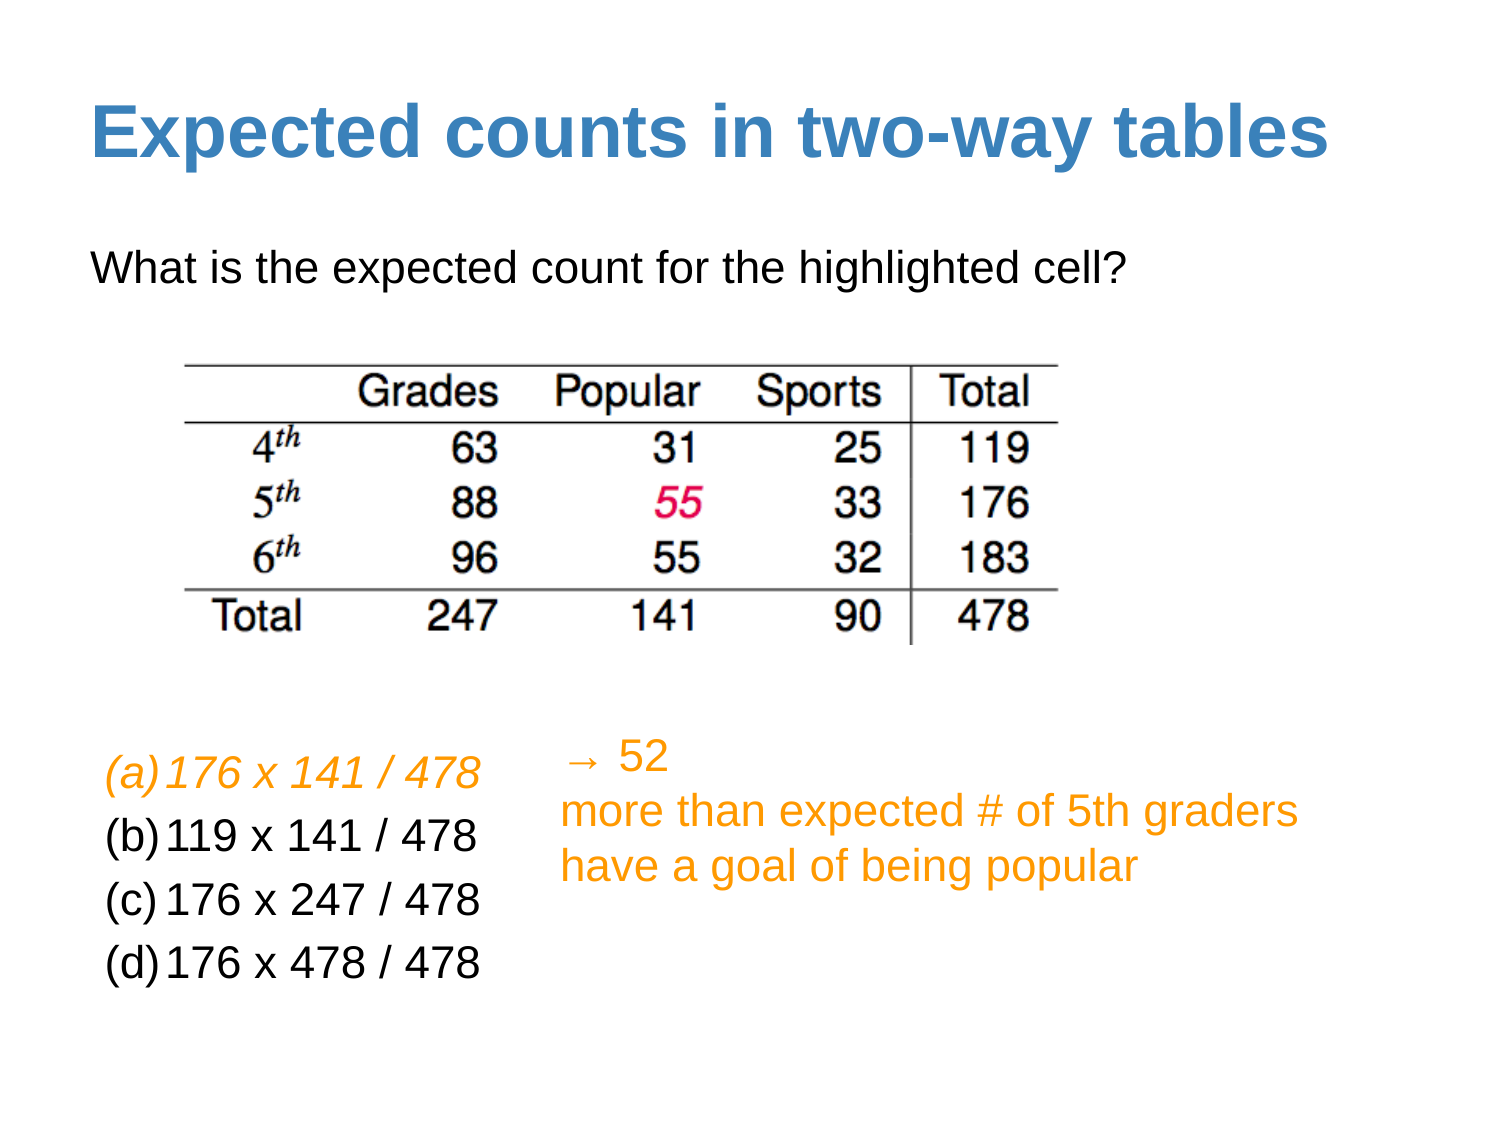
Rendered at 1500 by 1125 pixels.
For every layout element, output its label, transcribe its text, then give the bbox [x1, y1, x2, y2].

list What is the expected count for the highlighted cell? 176 x 141 / 478 119 x 141 / 478 176 x 247 / 478 176 x 478 / 478 [75, 214, 1170, 989]
text_box → 52 more than expected # of 5th graders have a goal of being popular [1170, 710, 1324, 976]
title Expected counts in two-way tables [75, 0, 1425, 188]
picture [176, 356, 1068, 645]
